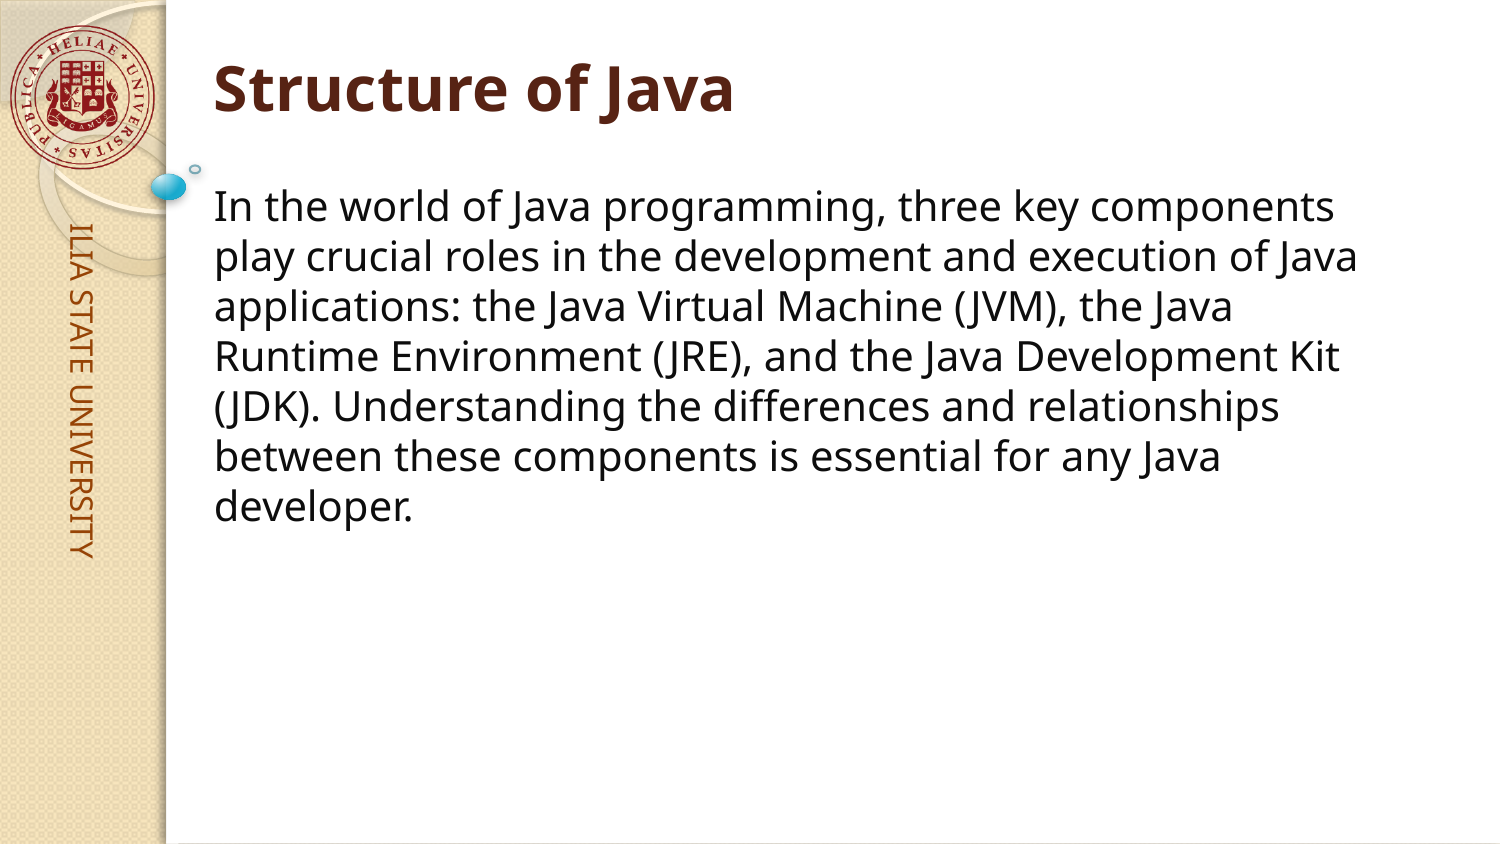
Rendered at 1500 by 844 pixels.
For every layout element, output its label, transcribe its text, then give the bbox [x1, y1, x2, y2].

picture [8, 22, 157, 173]
title Structure of Java [198, 18, 1414, 132]
text_box In the world of Java programming, three key components play crucial roles in the development and execution of Java applications: the Java Virtual Machine (JVM), the Java Runtime Environment (JRE), and the Java Development Kit (JDK). Understanding the differences and relationships between these components is essential for any Java developer. [198, 172, 1425, 537]
text_box ILIA STATE UNIVERSITY [56, 209, 110, 825]
